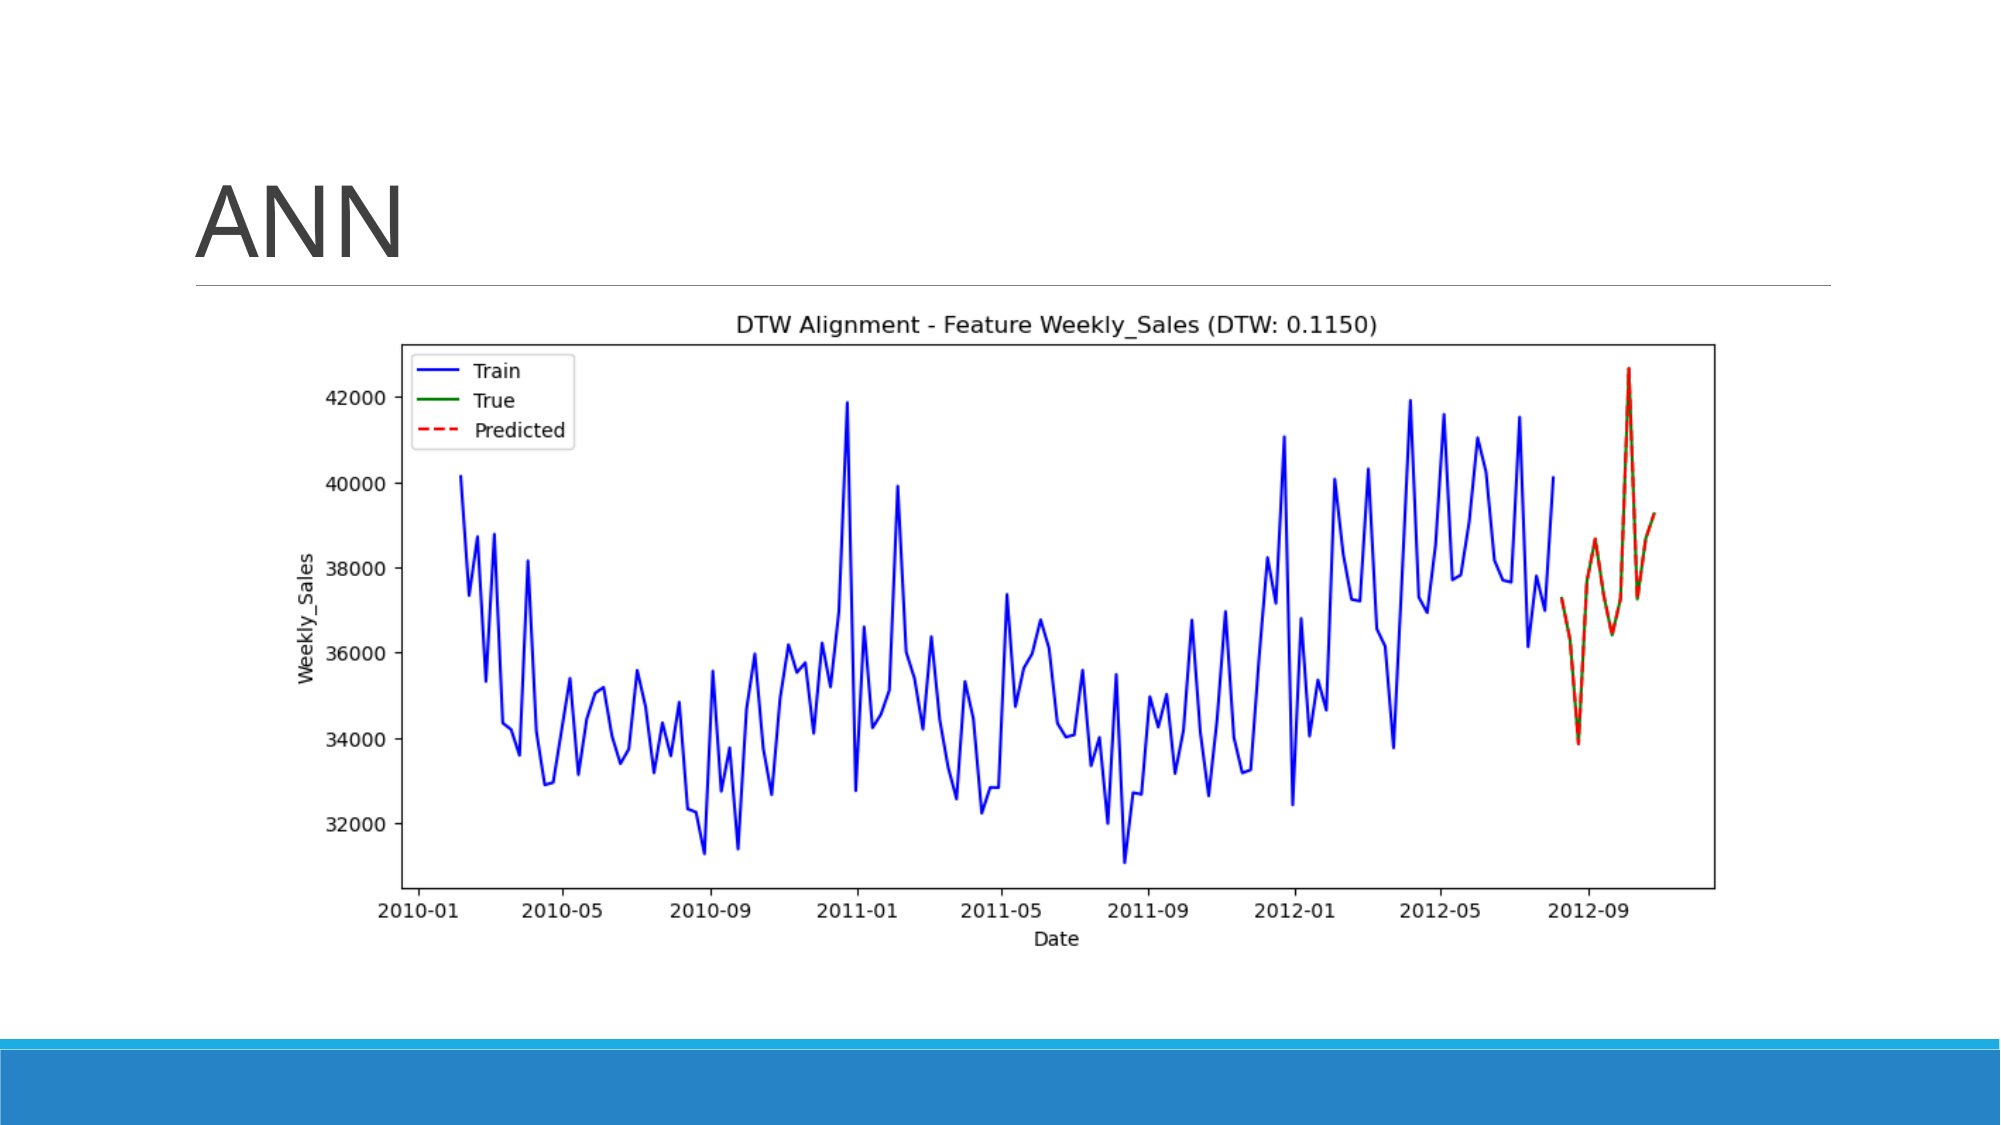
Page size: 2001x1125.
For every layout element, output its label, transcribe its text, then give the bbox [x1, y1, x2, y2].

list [283, 302, 1727, 964]
title ANN [180, 47, 1830, 285]
